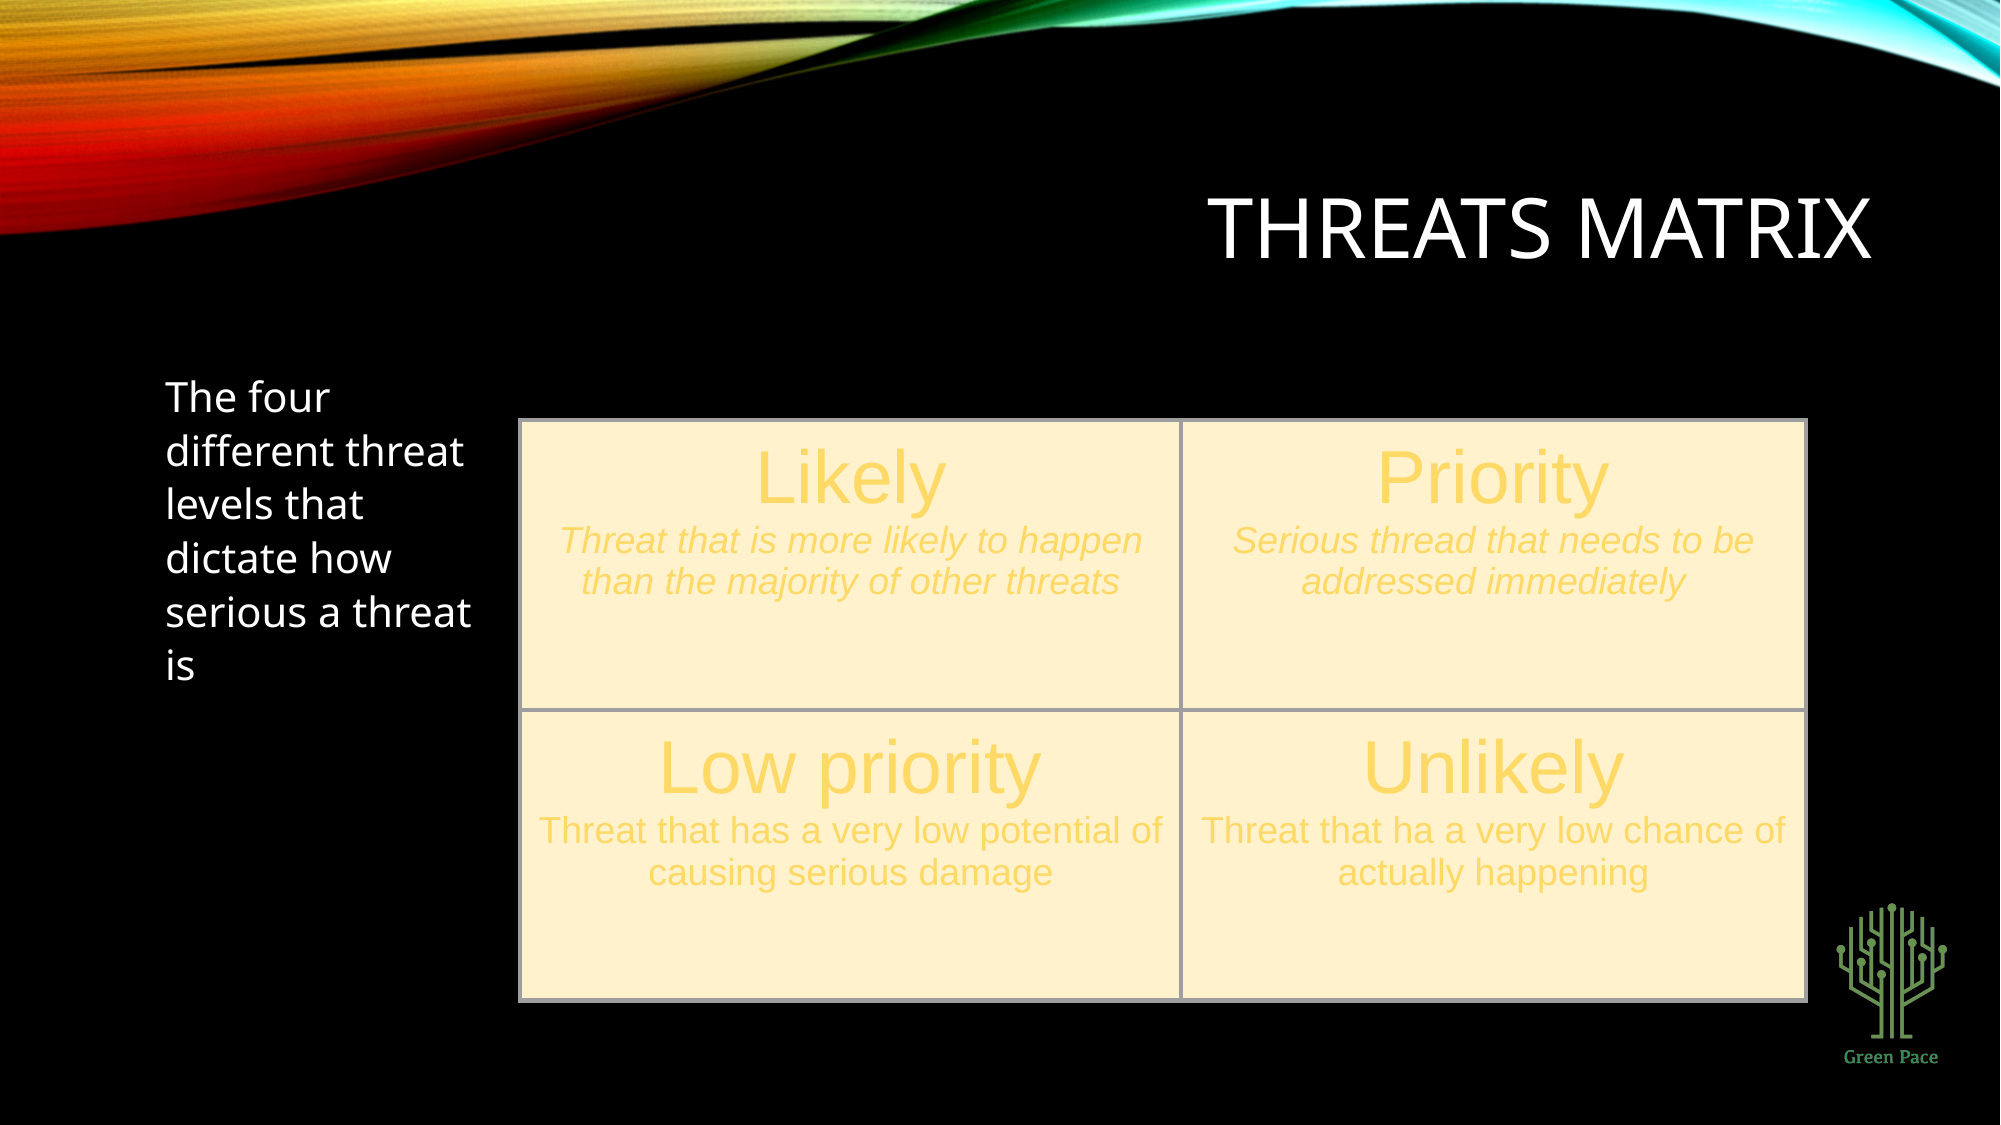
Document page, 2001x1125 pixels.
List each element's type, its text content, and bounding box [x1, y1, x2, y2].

picture [0, 0, 2000, 237]
table_header Likely Threat that is more likely to happen than the majority of other threats [522, 422, 1179, 708]
picture [1817, 892, 1964, 1082]
list The four different threat levels that dictate how serious a threat is [112, 360, 521, 1021]
title THREATS MATRIX [474, 125, 1888, 338]
table_cell Unlikely Threat that ha a very low chance of actually happening [1183, 712, 1804, 998]
table_cell Low priority Threat that has a very low potential of causing serious damage [522, 712, 1179, 998]
table_header Priority Serious thread that needs to be addressed immediately [1183, 422, 1804, 708]
